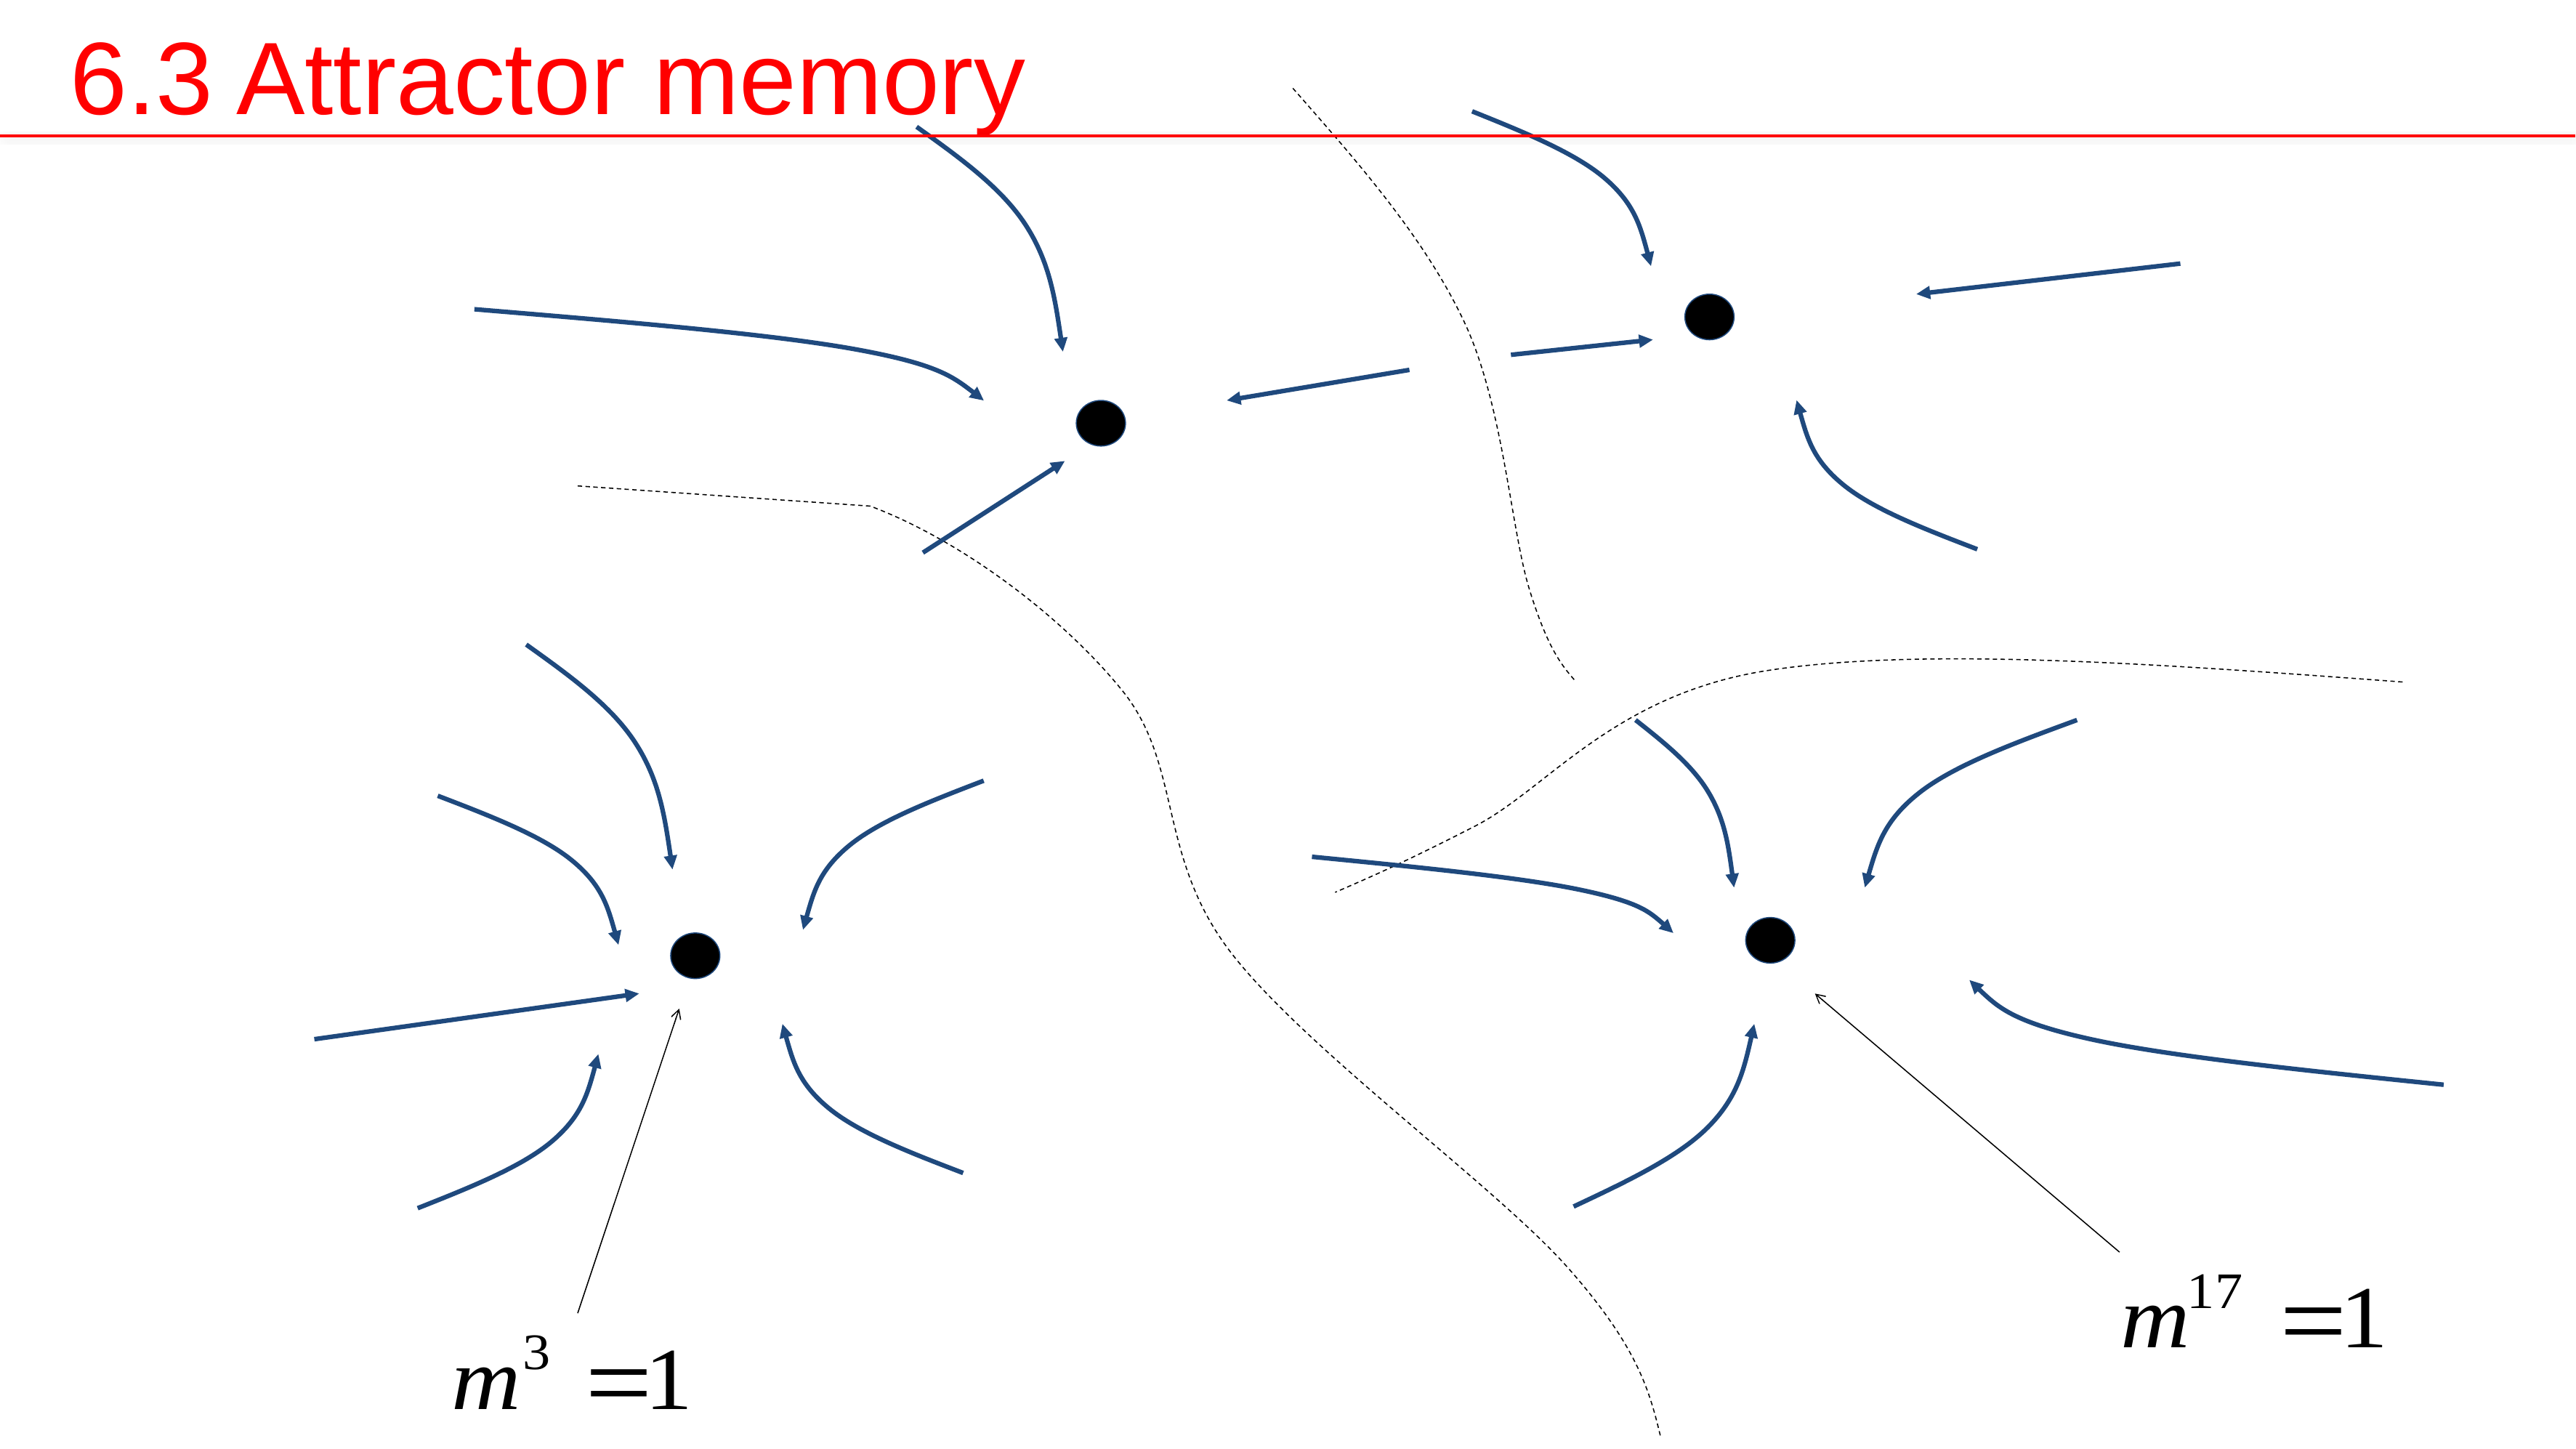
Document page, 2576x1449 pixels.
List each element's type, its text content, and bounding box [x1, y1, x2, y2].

text_box [929, 147, 1066, 352]
text_box [474, 309, 984, 401]
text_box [1511, 339, 1653, 355]
text_box [1471, 111, 1528, 134]
text_box 6.3 Attractor memory [47, 0, 1050, 134]
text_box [1916, 263, 2181, 294]
text_box [1335, 872, 1409, 892]
text_box [1312, 856, 1673, 933]
text_box 6.3 Attractor memory [47, 141, 1050, 147]
text_box [780, 1024, 964, 1174]
text_box [1506, 141, 1653, 266]
text_box [1635, 719, 1737, 888]
text_box [417, 1075, 573, 1208]
text_box [1684, 294, 1735, 340]
text_box [437, 796, 621, 945]
text_box [2124, 1014, 2444, 1085]
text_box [437, 1312, 702, 1432]
text_box [1745, 917, 1796, 964]
text_box [1573, 1024, 1757, 1207]
text_box [1862, 719, 2078, 888]
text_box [922, 461, 1065, 553]
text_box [314, 993, 639, 1040]
text_box [670, 932, 720, 979]
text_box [577, 1008, 679, 1314]
text_box [1794, 400, 1978, 549]
text_box [1293, 88, 1333, 134]
text_box [578, 485, 1661, 1437]
text_box [1397, 658, 2403, 871]
text_box [801, 780, 984, 930]
text_box [1969, 980, 2023, 992]
text_box [526, 644, 676, 870]
text_box [1076, 400, 1126, 446]
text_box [2105, 1251, 2394, 1371]
text_box [1317, 141, 1577, 682]
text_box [1227, 369, 1410, 401]
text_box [1814, 993, 2120, 1253]
